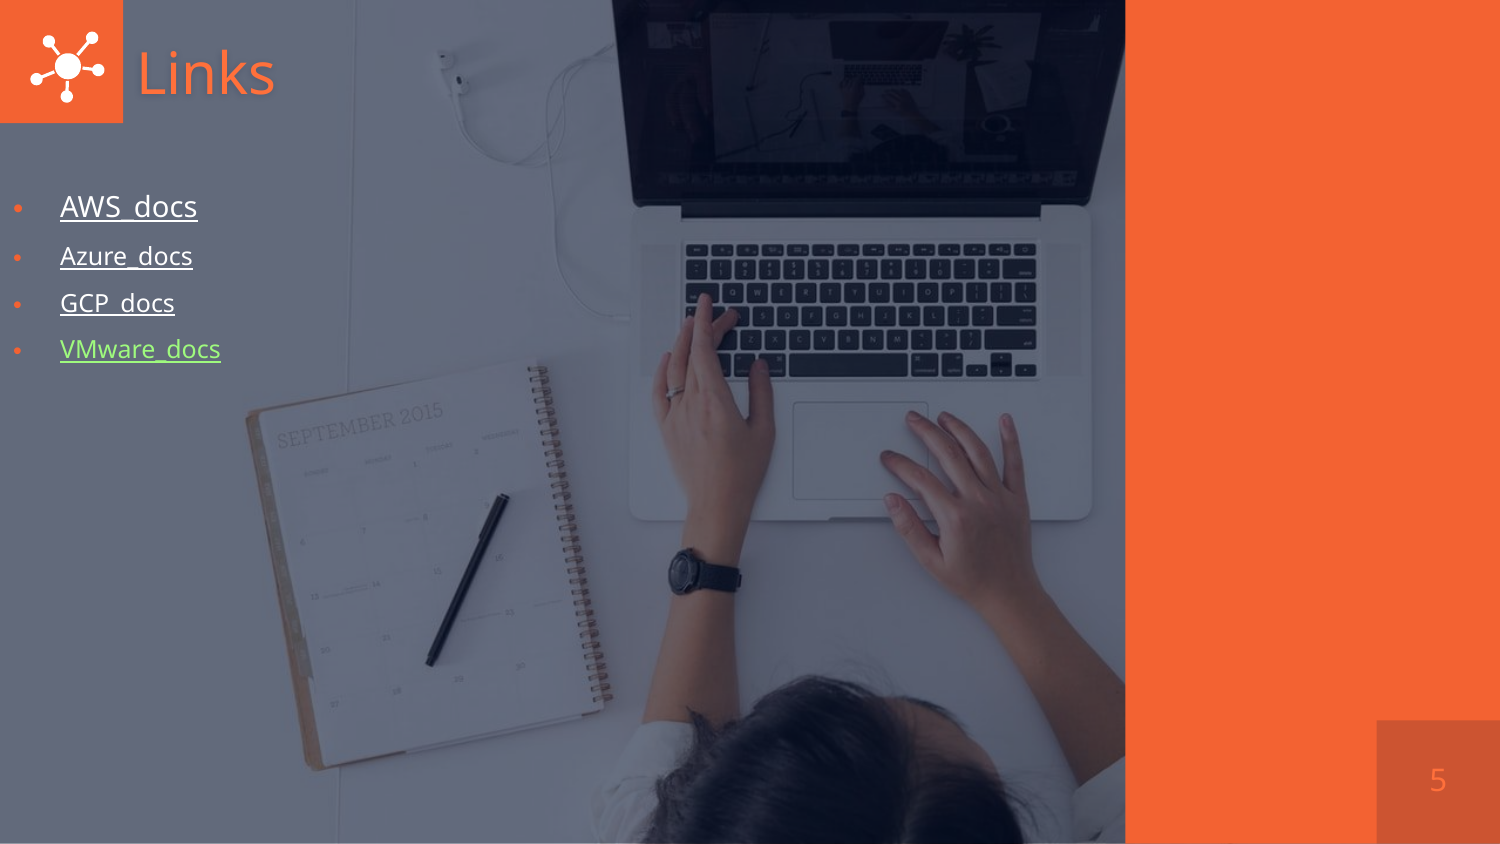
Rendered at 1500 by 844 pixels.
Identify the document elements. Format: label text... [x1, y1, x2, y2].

title Links [136, 25, 1106, 108]
slide_number 5 [1376, 720, 1500, 844]
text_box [30, 31, 105, 103]
list AWS_docs Azure_docs GCP_docs VMware_docs [13, 141, 1106, 819]
